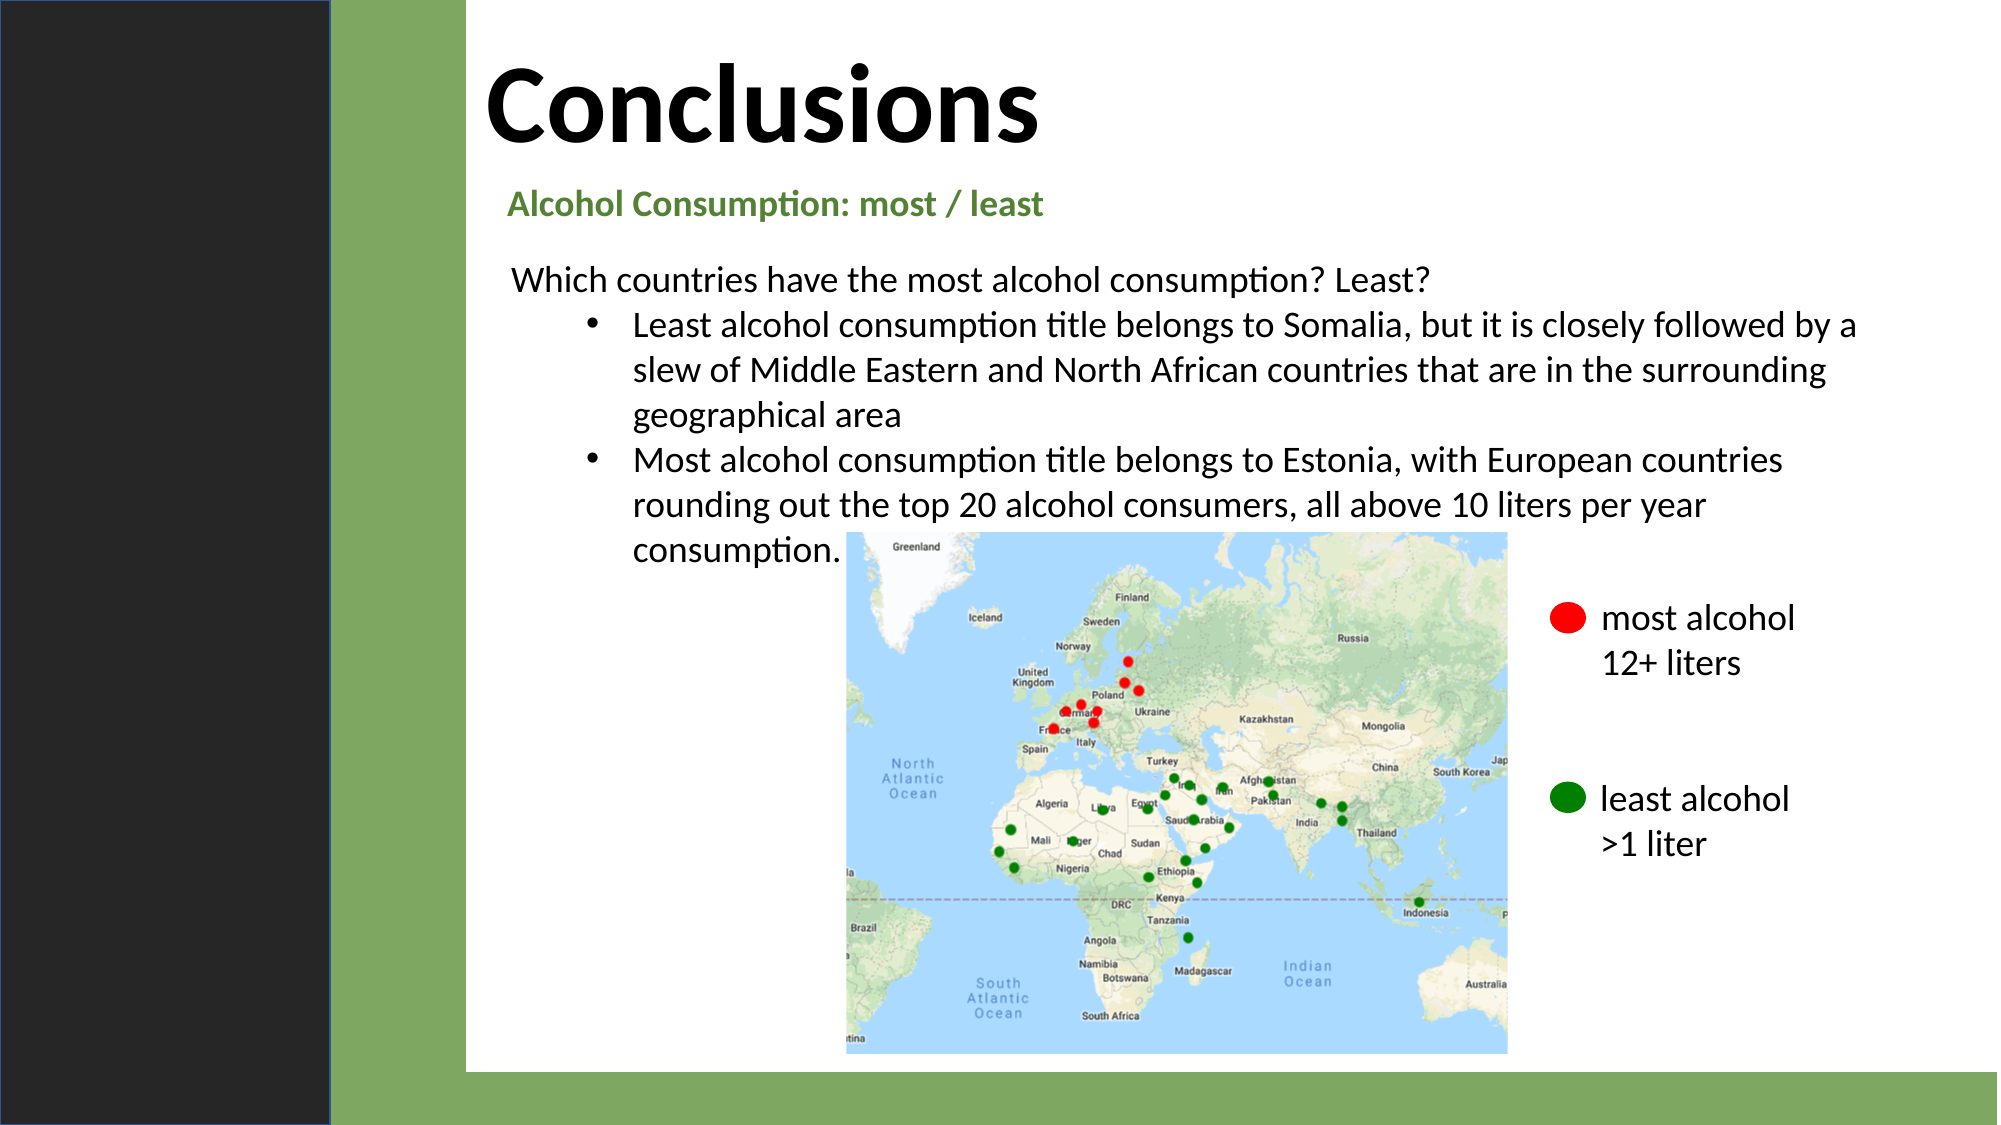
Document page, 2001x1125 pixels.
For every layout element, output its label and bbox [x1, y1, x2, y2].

text_box [0, 0, 1996, 1125]
picture [846, 531, 1508, 1054]
